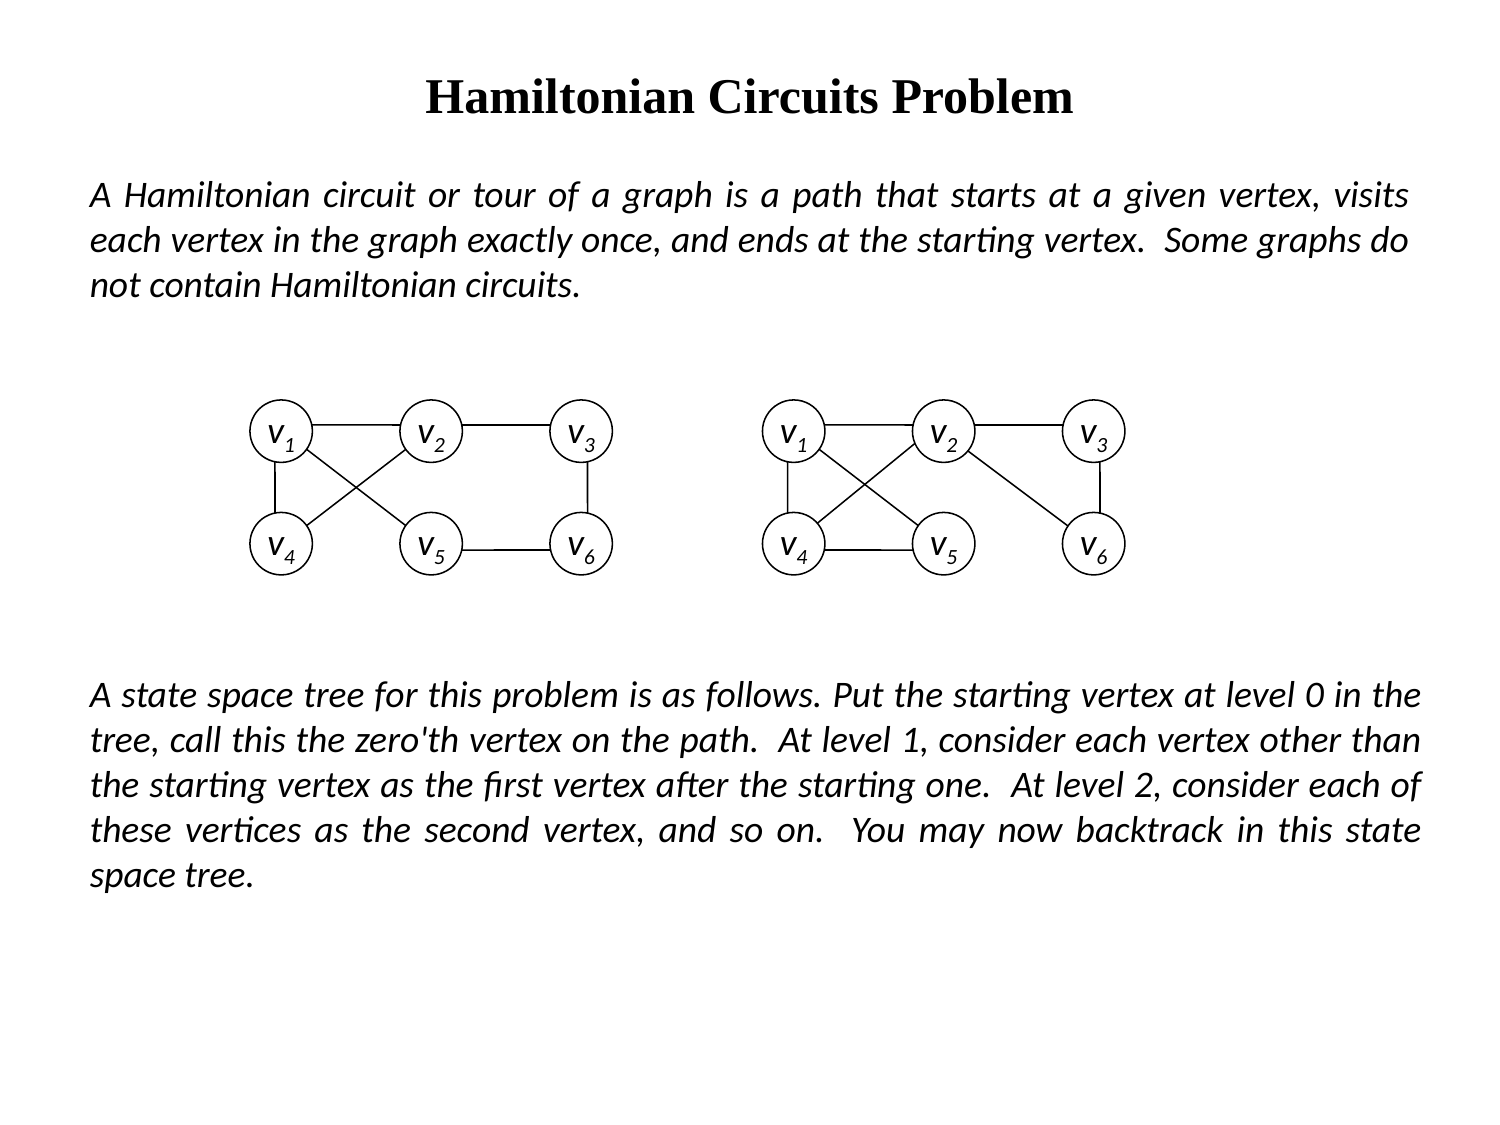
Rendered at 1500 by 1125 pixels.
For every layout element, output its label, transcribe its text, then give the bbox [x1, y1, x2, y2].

text_box A state space tree for this problem is as follows. Put the starting vertex at level 0 in the tree, call this the zero'th vertex on the path. At level 1, consider each vertex other than the starting vertex as the first vertex after the starting one. At level 2, consider each of these vertices as the second vertex, and so on. You may now backtrack in this state space tree. [74, 662, 1438, 903]
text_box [249, 399, 613, 576]
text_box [762, 399, 1126, 576]
text_box A Hamiltonian circuit or tour of a graph is a path that starts at a given vertex, visits each vertex in the graph exactly once, and ends at the starting vertex. Some graphs do not contain Hamiltonian circuits. [74, 162, 1425, 313]
title Hamiltonian Circuits Problem [112, 50, 1388, 138]
